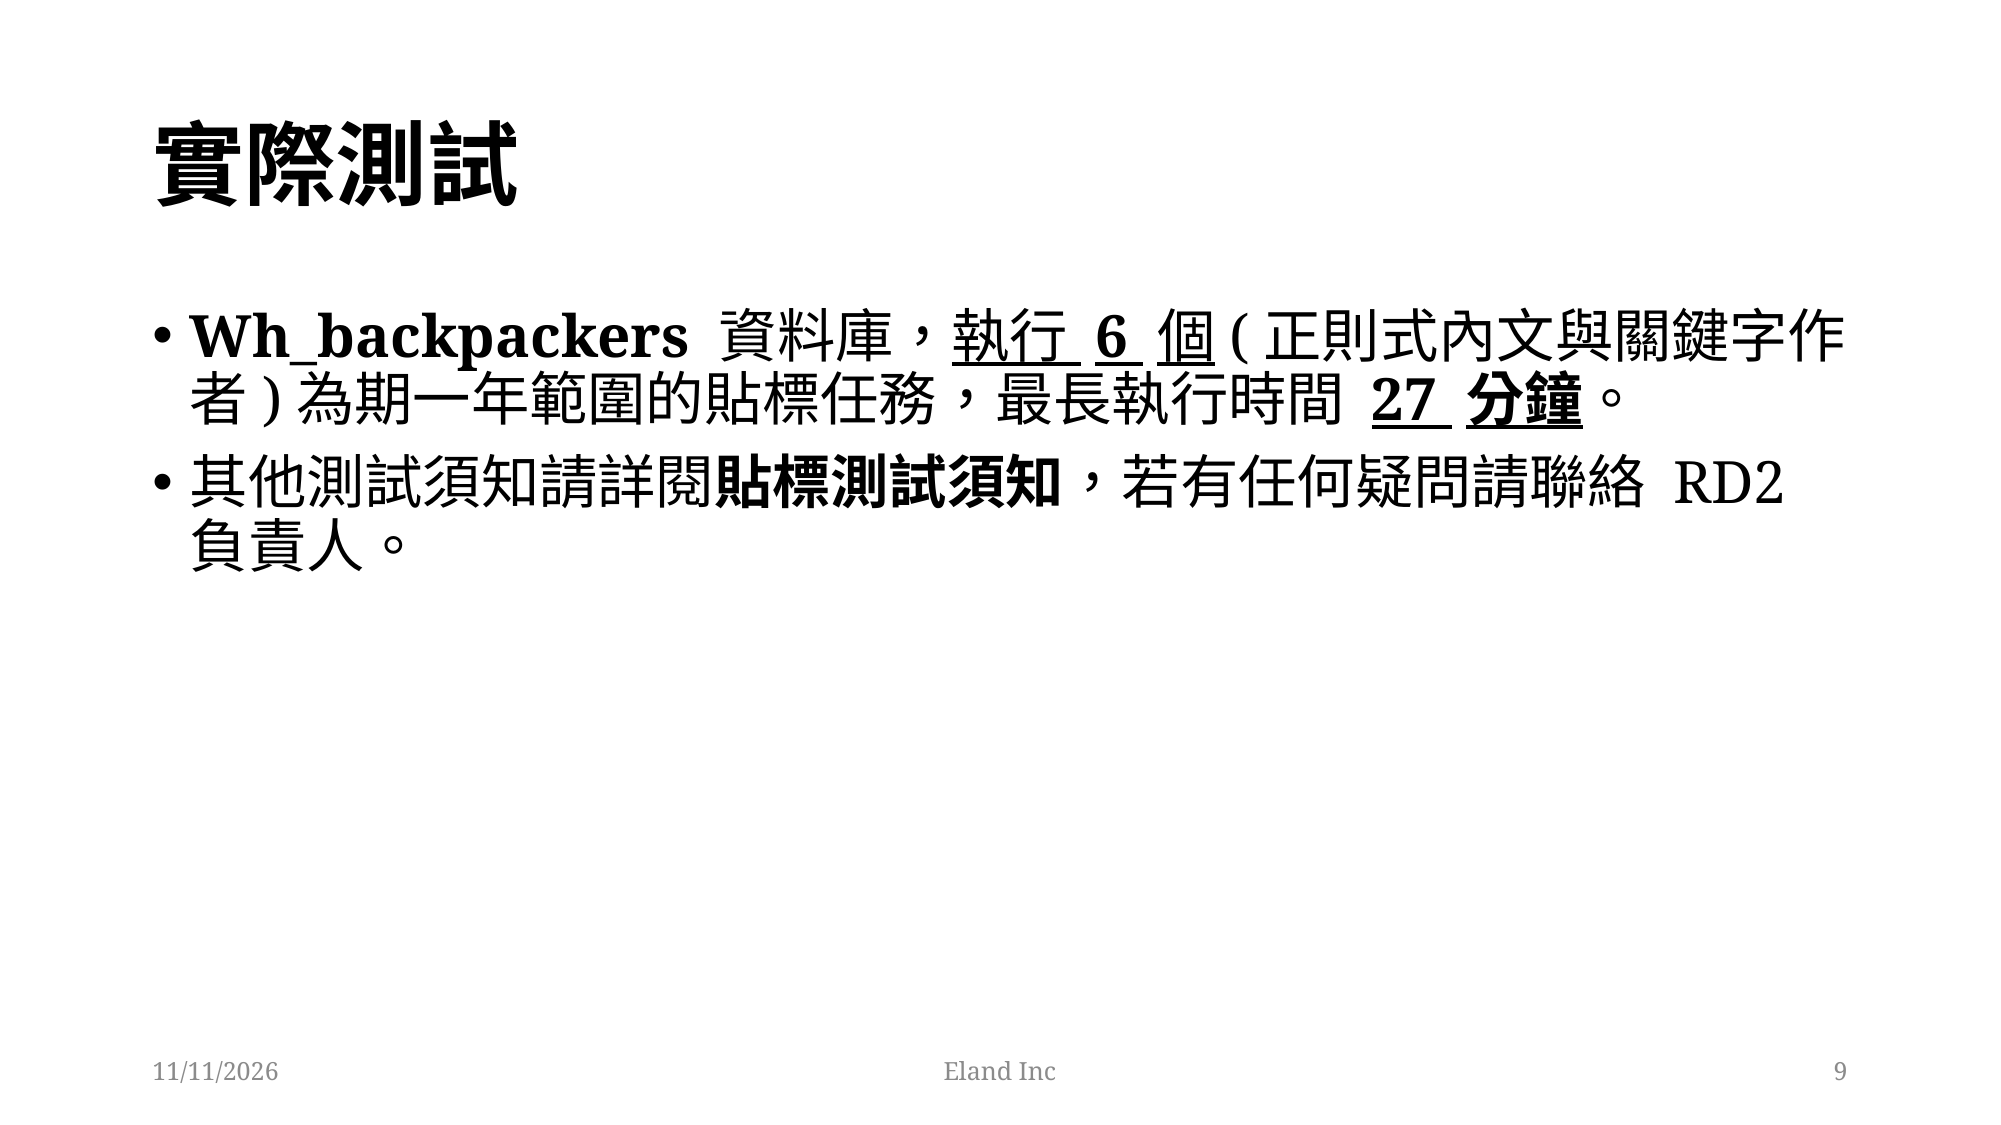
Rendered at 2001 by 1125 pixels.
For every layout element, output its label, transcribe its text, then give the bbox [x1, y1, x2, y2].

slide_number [137, 1042, 588, 1103]
slide_number 9 [1412, 1042, 1863, 1103]
title 實際測試 [137, 59, 1863, 278]
footer Eland Inc [662, 1042, 1338, 1103]
list Wh_backpackers 資料庫，執行 6 個(正則式內文與關鍵字作者)為期一年範圍的貼標任務，最長執行時間 27 分鐘。 其他測試須知請詳閱貼標測試須知，若有任何疑問請聯絡 RD2 負責人。 [137, 299, 1863, 1014]
